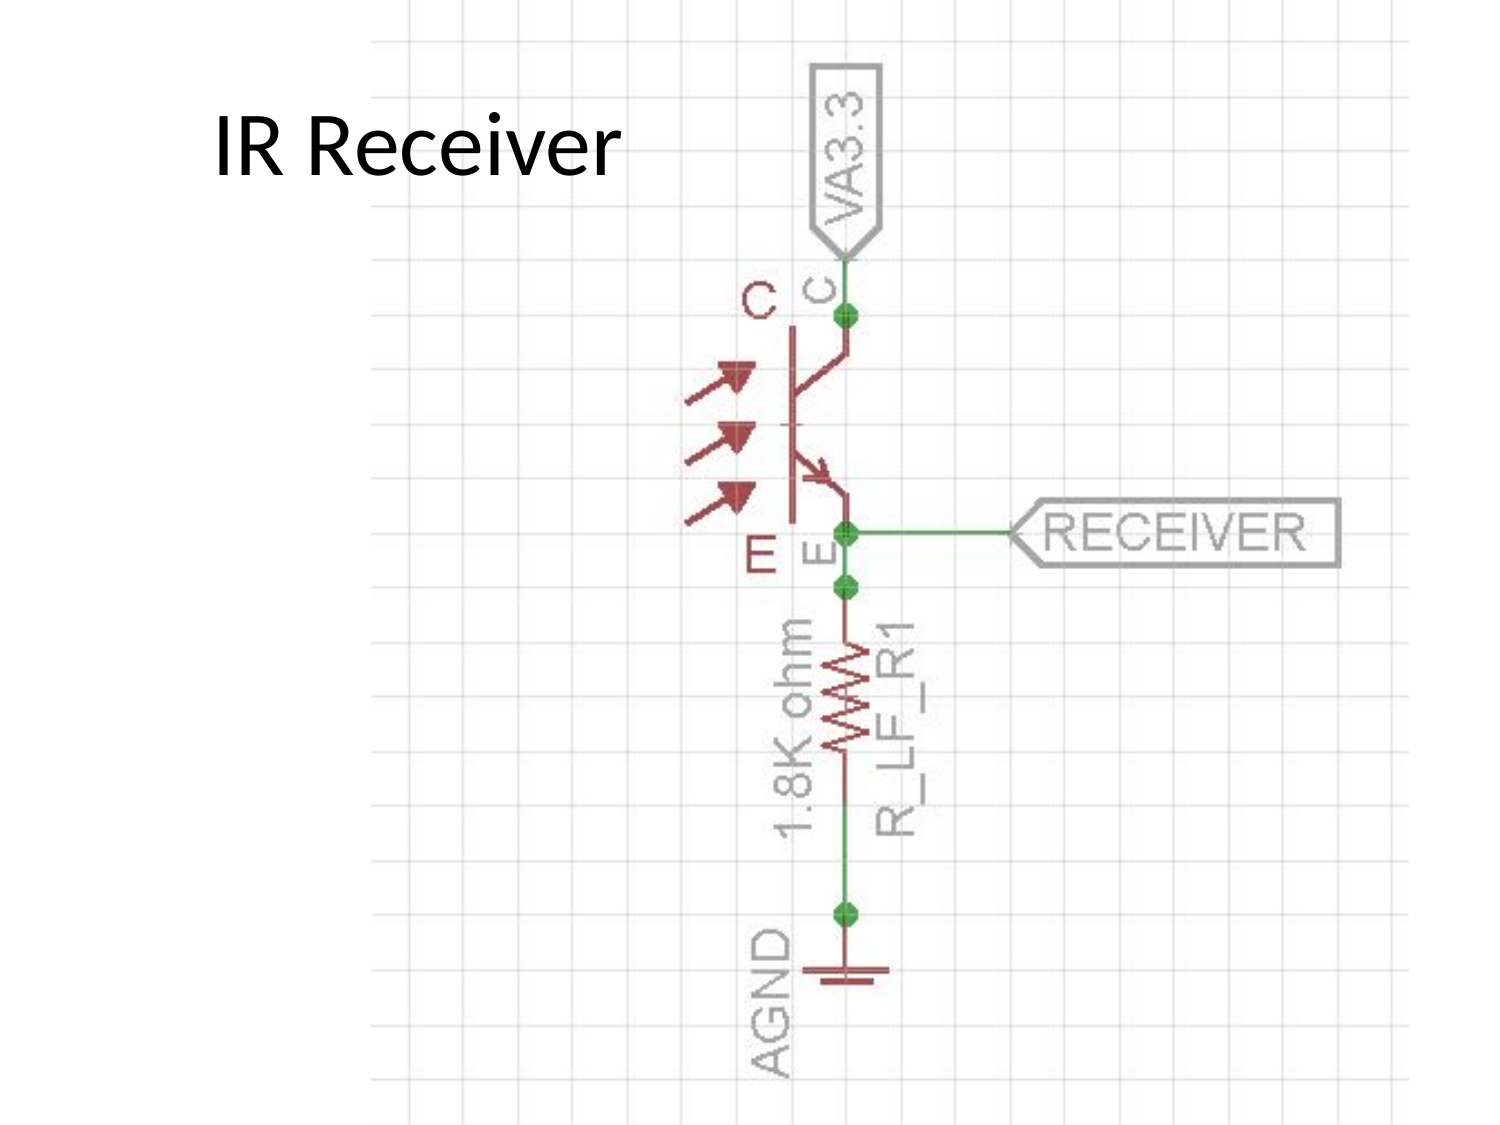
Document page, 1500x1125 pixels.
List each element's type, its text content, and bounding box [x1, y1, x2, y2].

picture [371, 0, 1409, 1125]
title IR Receiver [75, 45, 366, 233]
